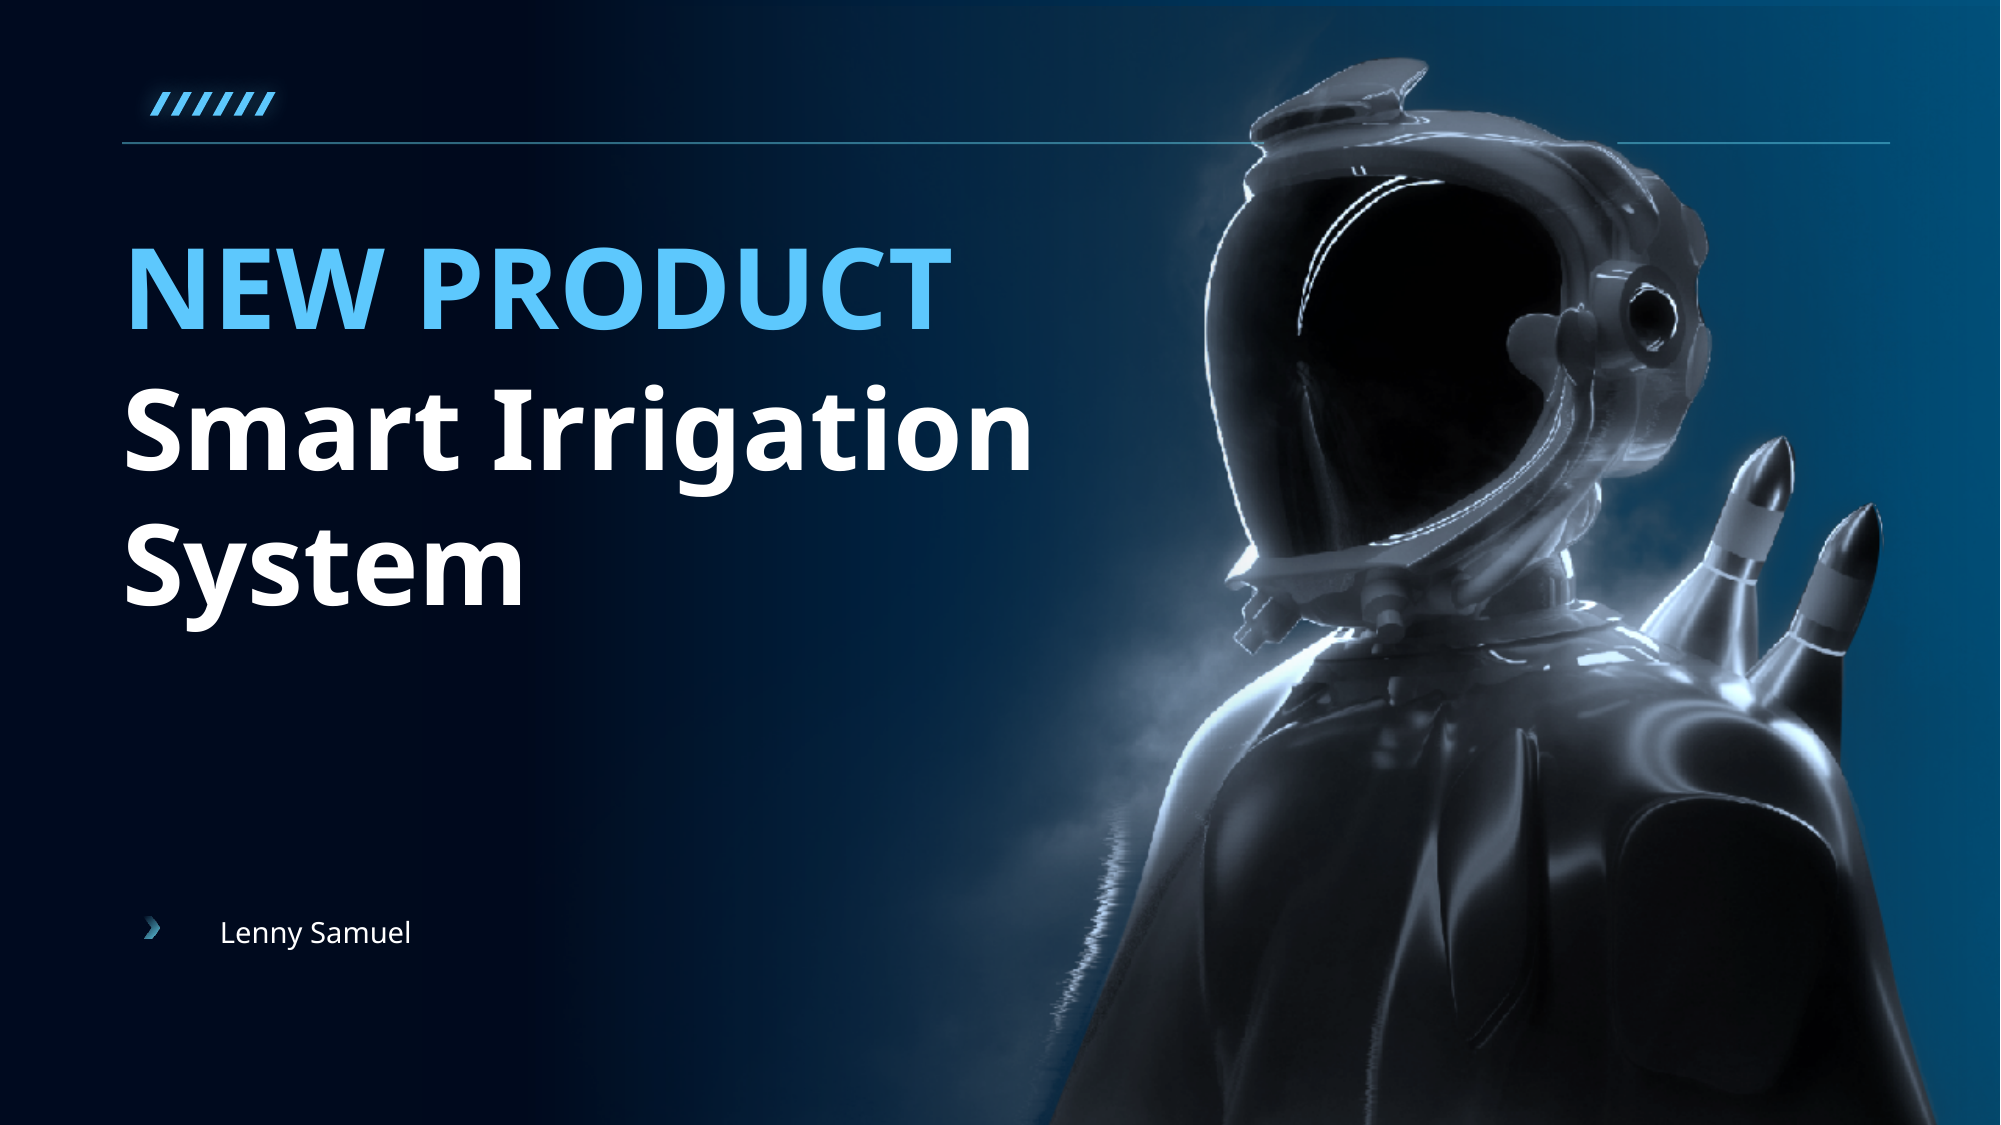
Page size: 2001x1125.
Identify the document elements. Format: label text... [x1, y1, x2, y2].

list NEW PRODUCT [122, 184, 1112, 352]
title Smart Irrigation System [122, 358, 1220, 884]
list Lenny Samuel [204, 904, 526, 960]
